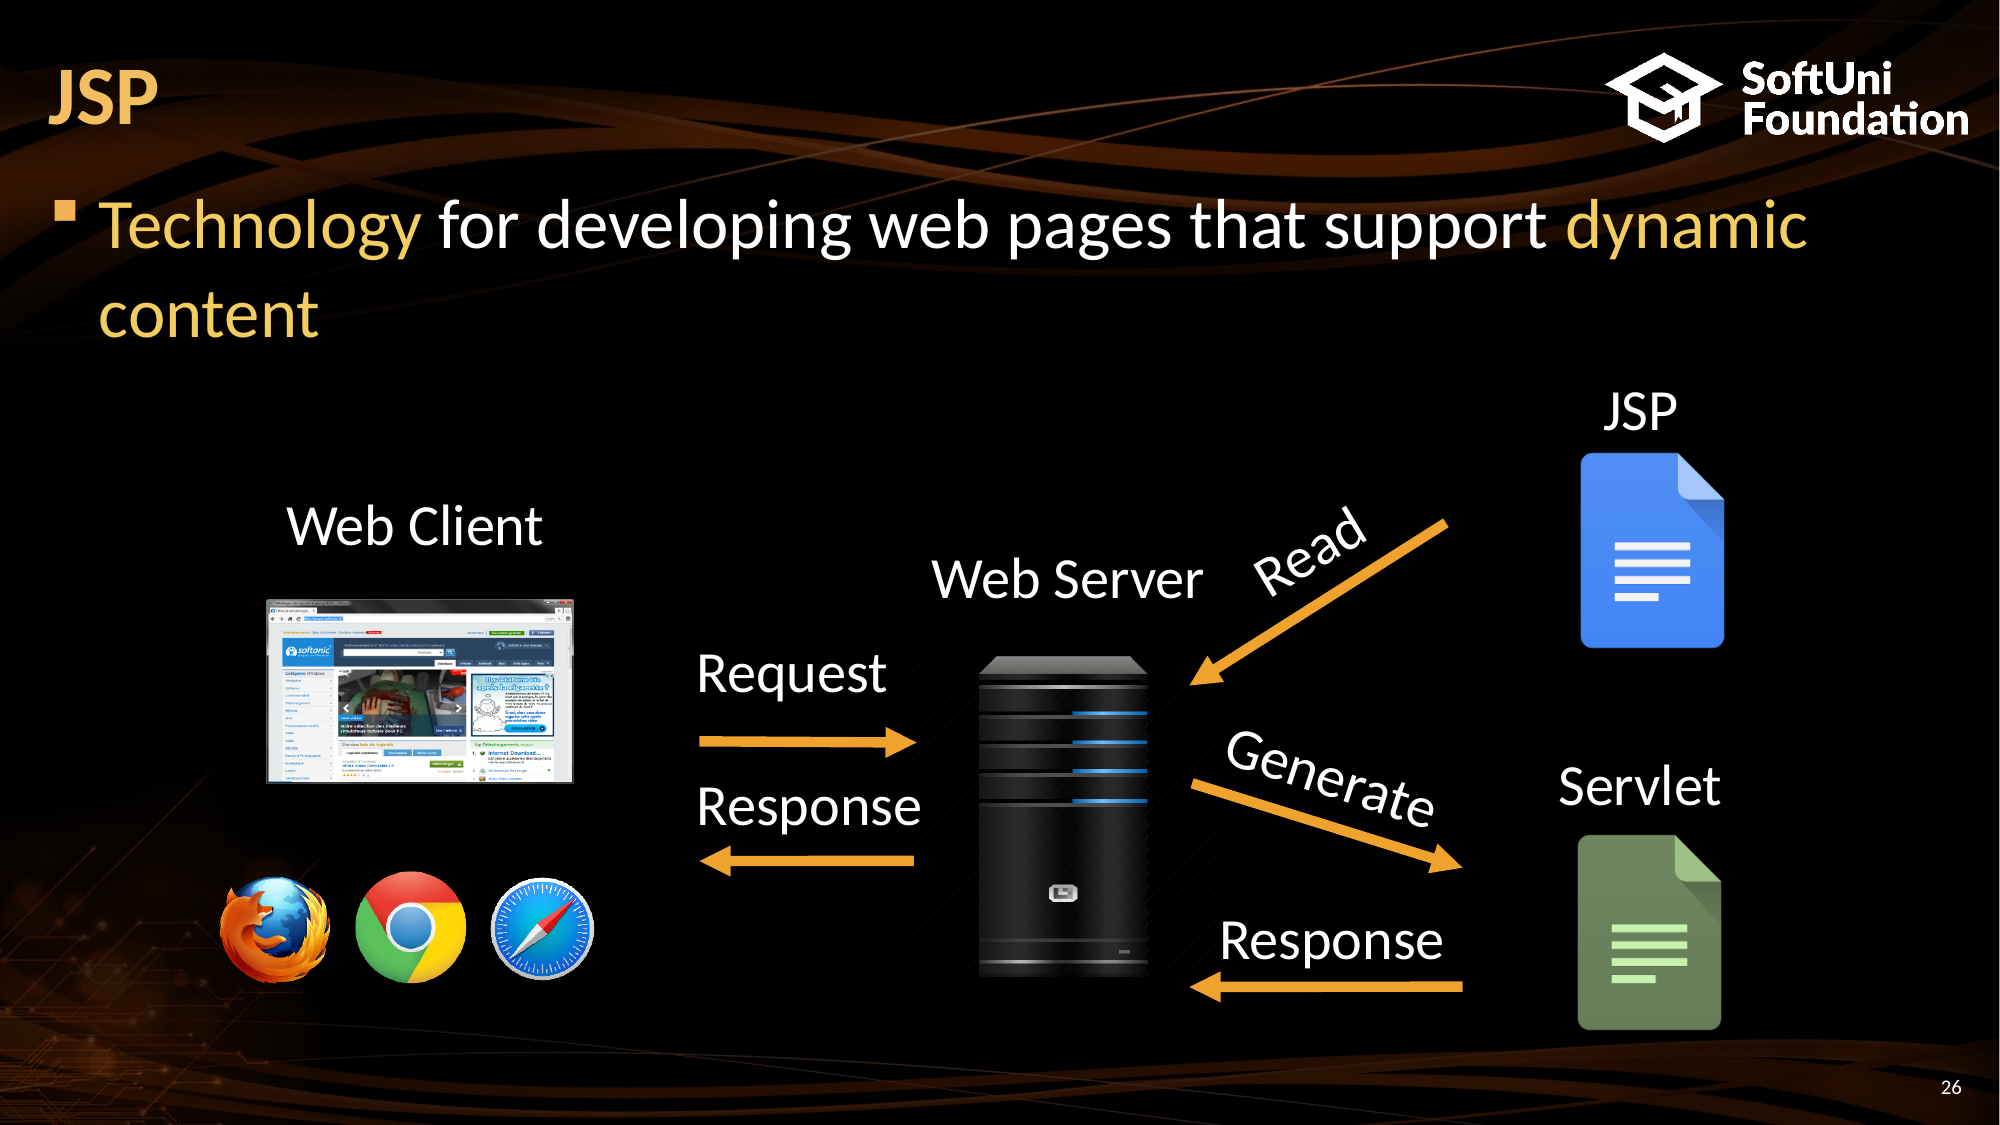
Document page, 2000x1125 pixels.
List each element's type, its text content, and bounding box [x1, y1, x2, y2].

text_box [1189, 522, 1446, 686]
text_box Web Client [271, 479, 584, 565]
text_box Web Server [916, 532, 1189, 618]
list Technology for developing web pages that support dynamic content [31, 167, 1968, 1082]
text_box Response [1204, 893, 1464, 979]
picture [0, 0, 2000, 1125]
text_box Generate [1223, 695, 1471, 799]
slide_number 26 [1897, 1070, 1968, 1103]
title JSP [30, 6, 1602, 189]
text_box Read [1270, 450, 1433, 522]
text_box JSP [1588, 365, 1706, 444]
text_box Servlet [1543, 739, 1763, 825]
text_box Response [682, 759, 902, 845]
text_box Request [682, 626, 907, 712]
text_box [1191, 783, 1463, 868]
